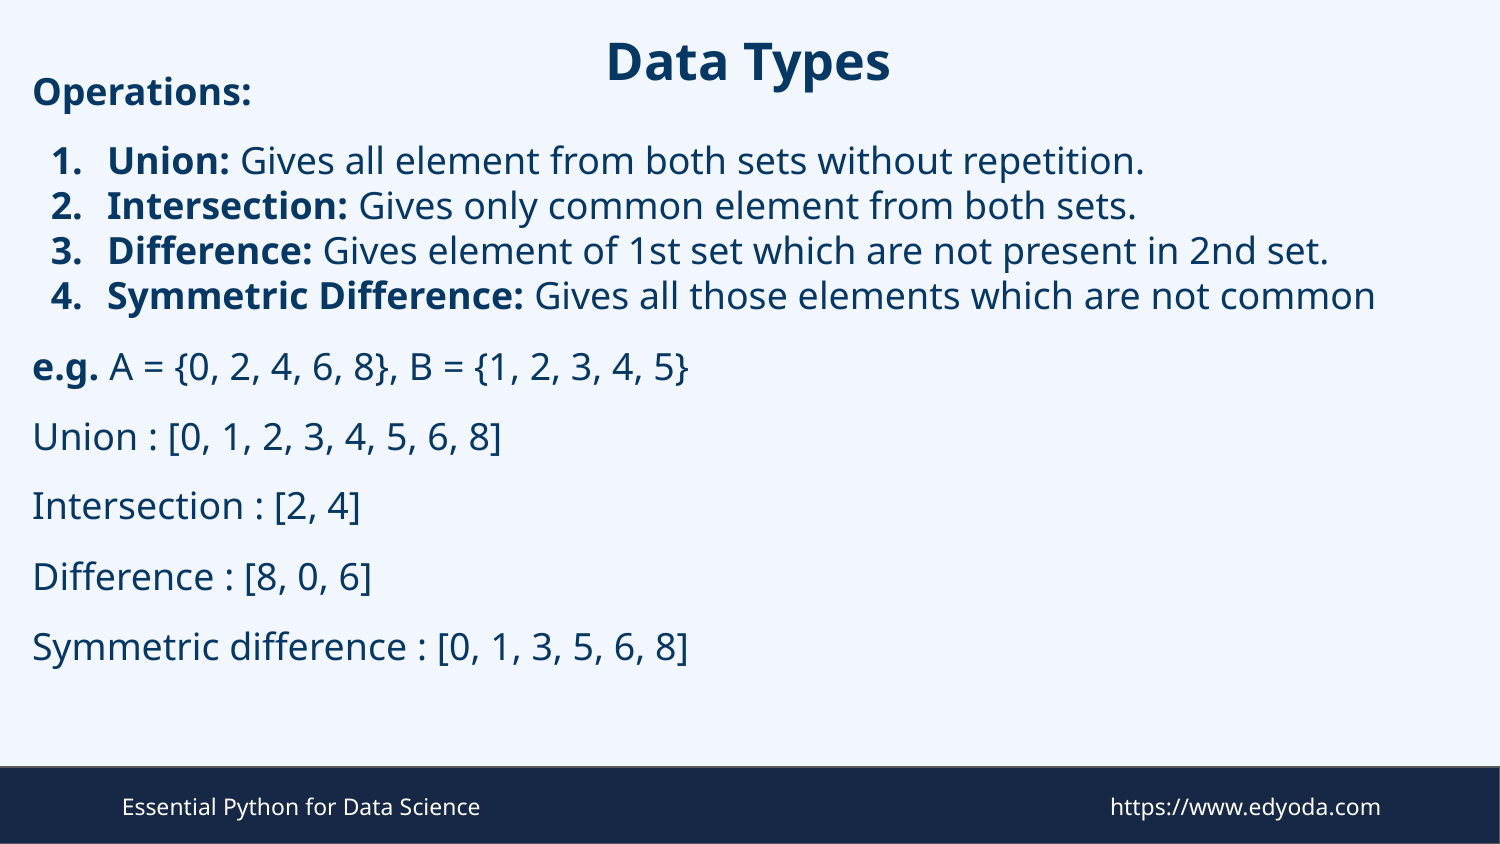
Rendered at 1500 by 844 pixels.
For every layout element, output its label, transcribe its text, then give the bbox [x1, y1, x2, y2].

text_box [0, 767, 1500, 844]
text_box Operations: Union: Gives all element from both sets without repetition. Intersection: Gives only common element from both sets. Difference: Gives element of 1st set which are not present in 2nd set. Symmetric Difference: Gives all those elements which are not common e.g. A = {0, 2, 4, 6, 8}, B = {1, 2, 3, 4, 5} Union : [0, 1, 2, 3, 4, 5, 6, 8] Intersection : [2, 4] Difference : [8, 0, 6] Symmetric difference : [0, 1, 3, 5, 6, 8] [17, 52, 1450, 711]
title Data Types [32, 3, 1465, 117]
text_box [106, 776, 1398, 834]
